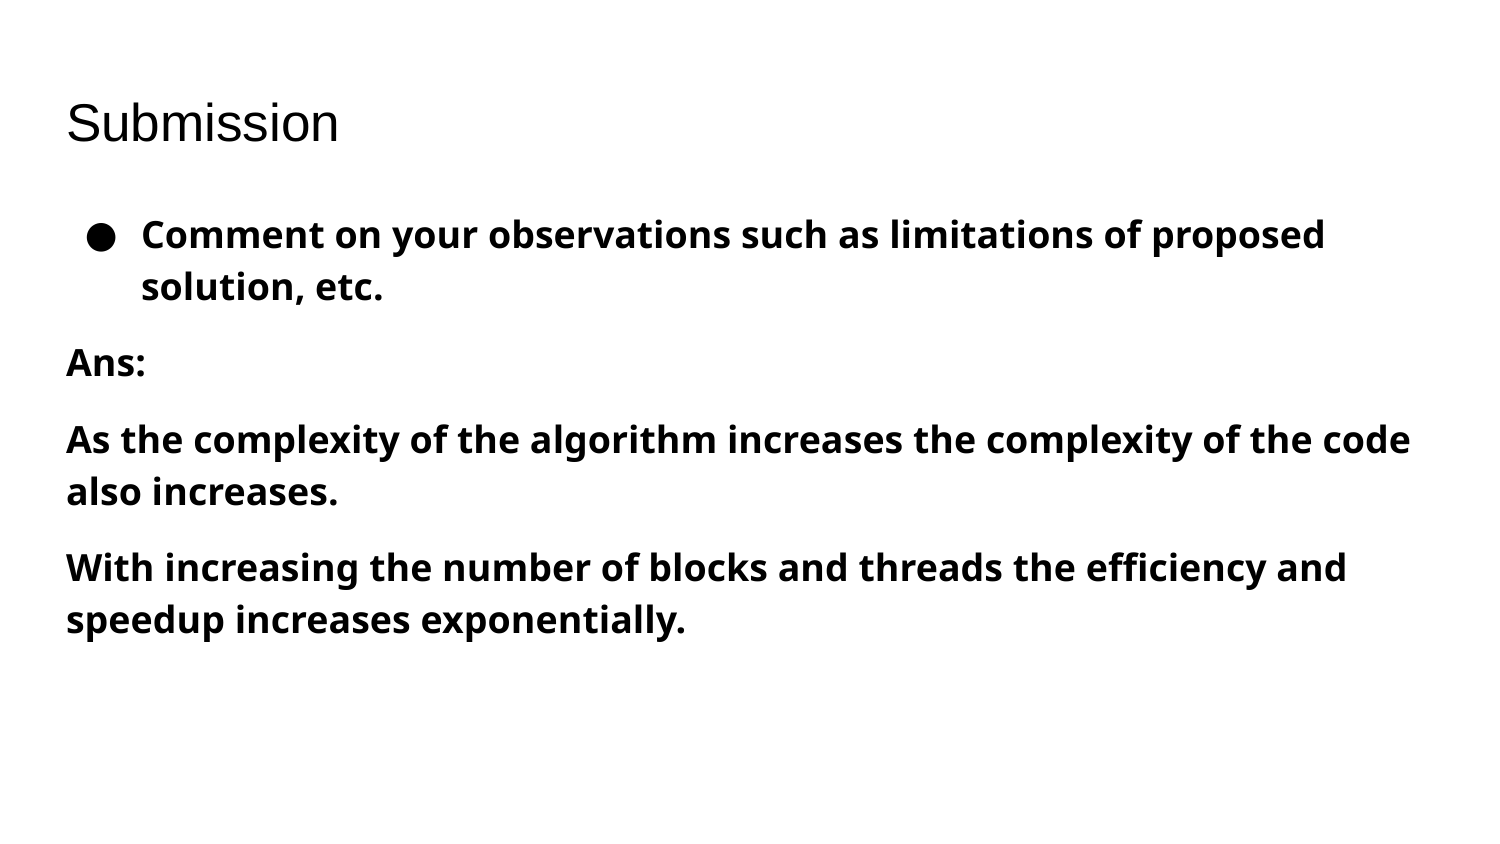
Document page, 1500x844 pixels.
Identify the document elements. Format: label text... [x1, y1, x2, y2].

title Submission [51, 72, 1449, 167]
list Comment on your observations such as limitations of proposed solution, etc. Ans: As the complexity of the algorithm increases the complexity of the code also increases. With increasing the number of blocks and threads the efficiency and speedup increases exponentially. [51, 189, 1432, 787]
